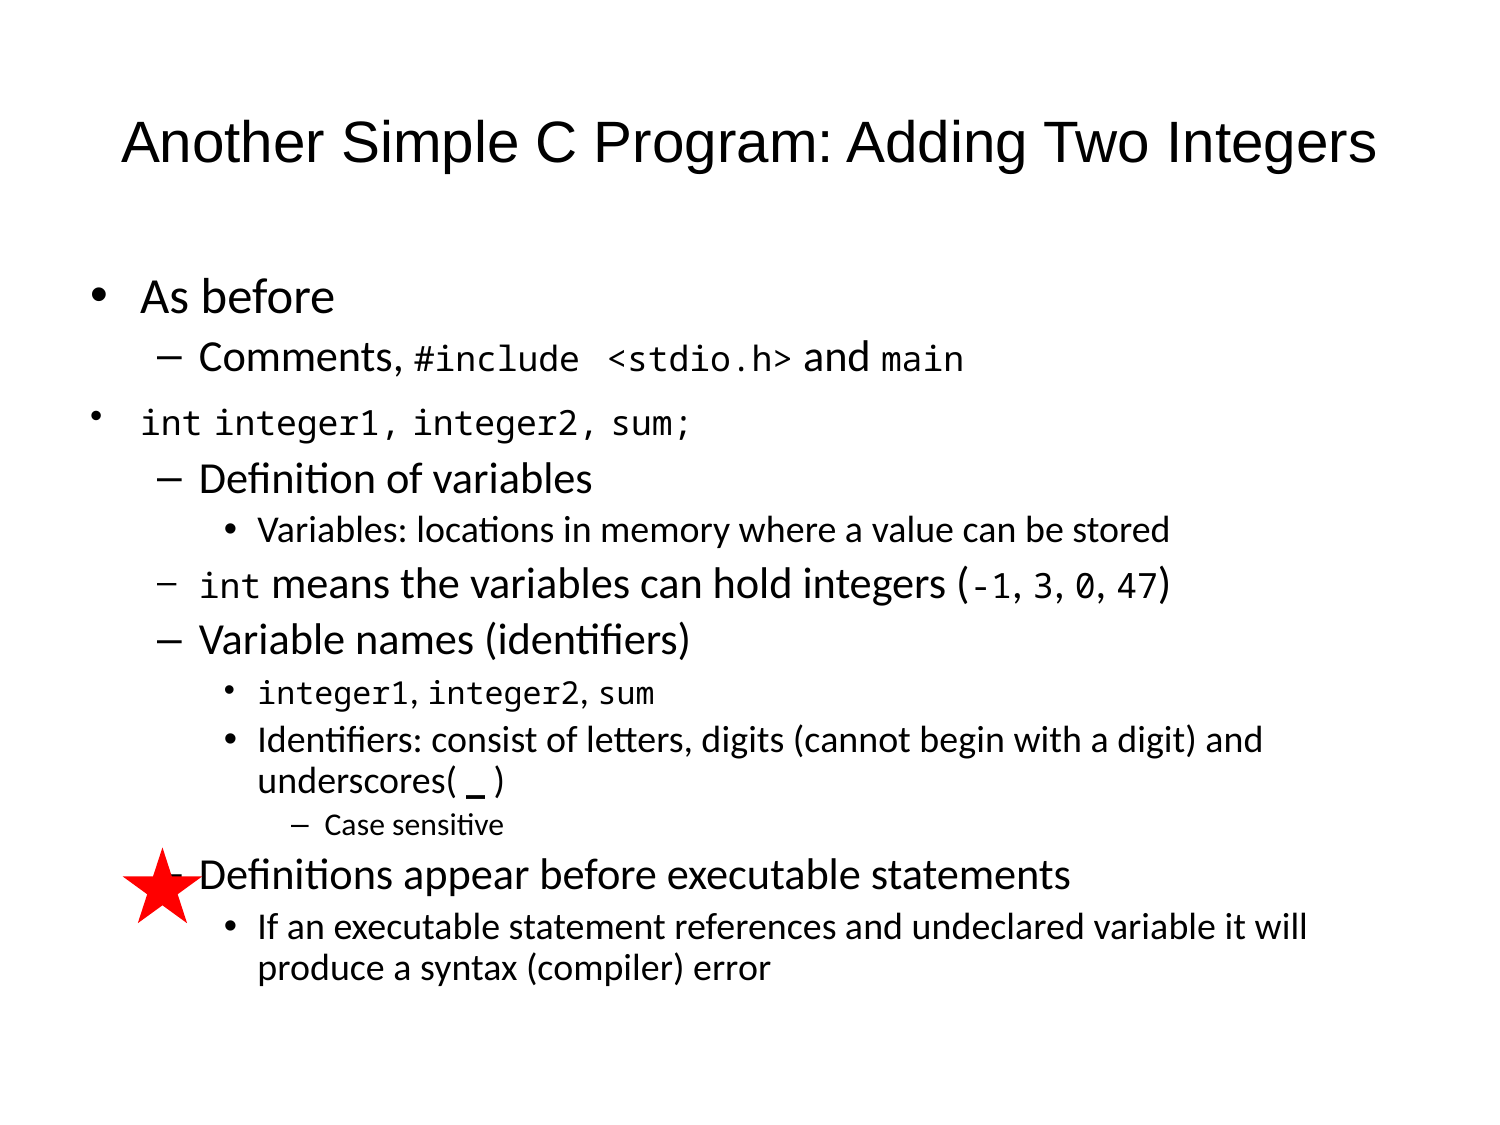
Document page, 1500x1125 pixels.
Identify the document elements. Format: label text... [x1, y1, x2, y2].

text_box [124, 849, 200, 922]
title Another Simple C Program: Adding Two Integers [75, 45, 1425, 233]
list As before Comments, #include <stdio.h> and main int integer1, integer2, sum; Definition of variables Variables: locations in memory where a value can be stored int means the variables can hold integers (-1, 3, 0, 47) Variable names (identifiers) integer1, integer2, sum Identifiers: consist of letters, digits (cannot begin with a digit) and underscores( _ ) Case sensitive Definitions appear before executable statements If an executable statement references and undeclared variable it will produce a syntax (compiler) error [75, 262, 1425, 1005]
